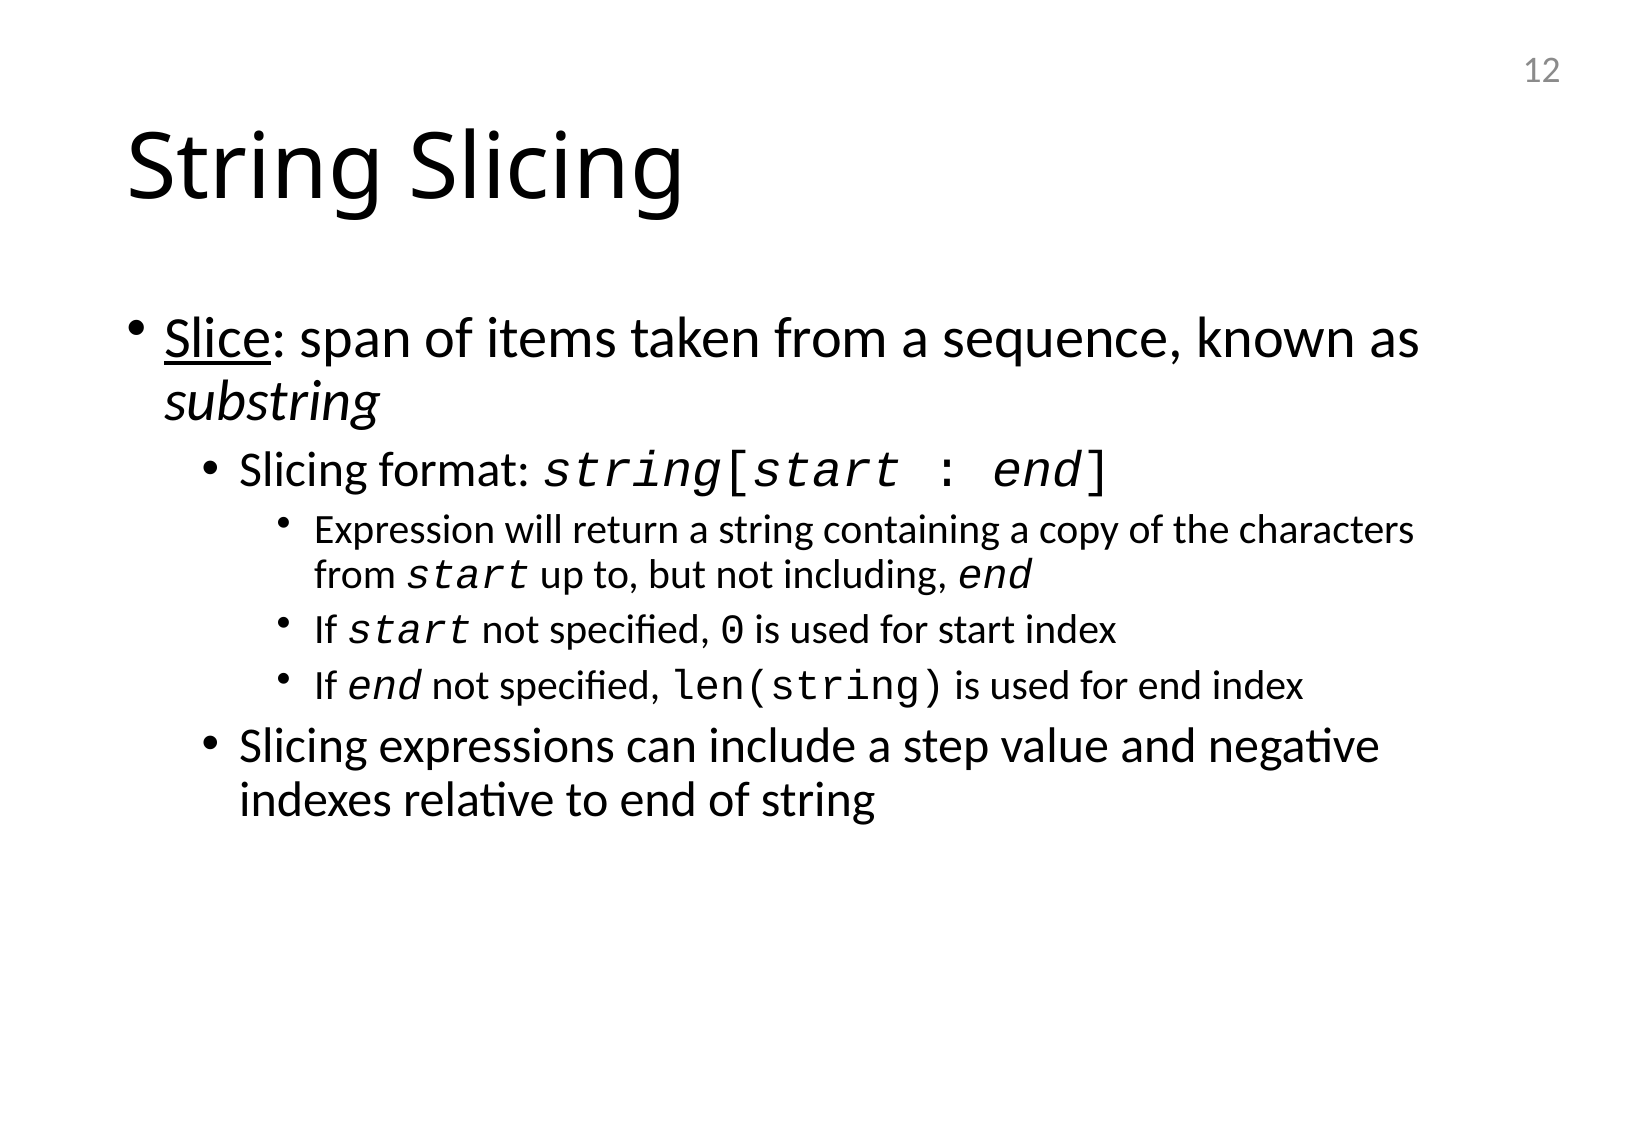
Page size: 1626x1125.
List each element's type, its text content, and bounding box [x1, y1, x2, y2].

list Slice: span of items taken from a sequence, known as substring Slicing format: string[start : end] Expression will return a string containing a copy of the characters from start up to, but not including, end If start not specified, 0 is used for start index If end not specified, len(string) is used for end index Slicing expressions can include a step value and negative indexes relative to end of string [111, 299, 1514, 1014]
title String Slicing [111, 59, 1514, 278]
slide_number 12 [1210, 37, 1576, 98]
